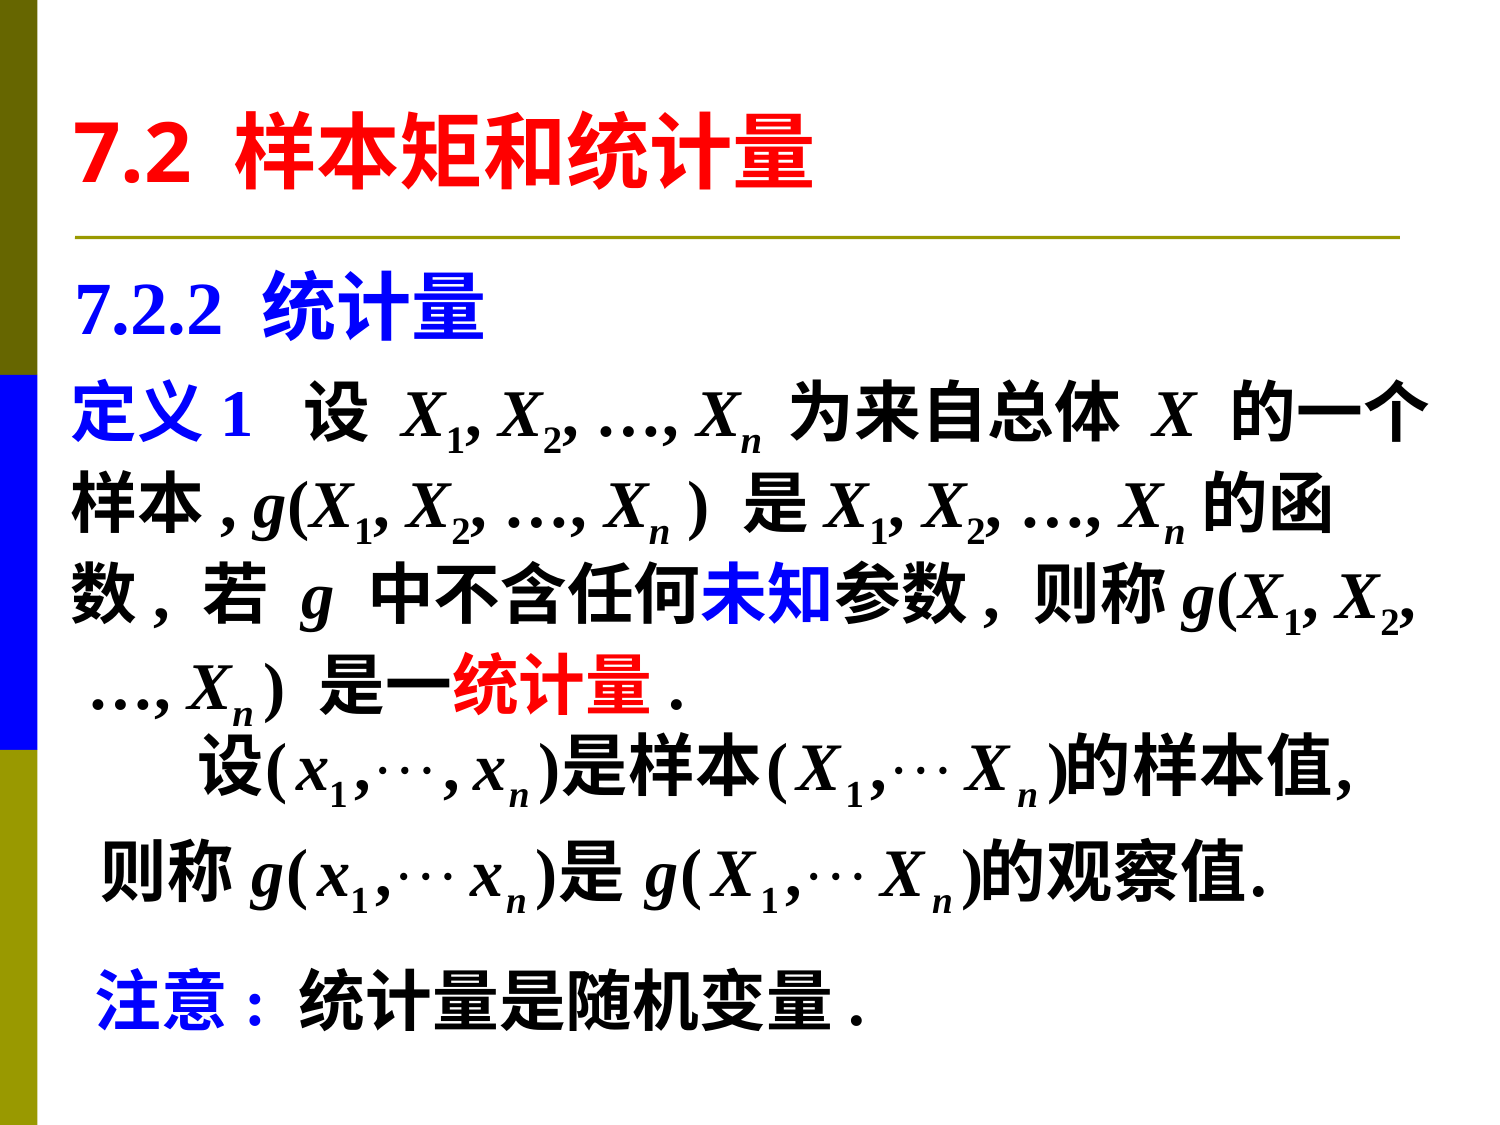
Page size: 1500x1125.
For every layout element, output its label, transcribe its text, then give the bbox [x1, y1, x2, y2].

text_box 7.2.2 统计量 [59, 251, 518, 357]
text_box 7.2 样本矩和统计量 [58, 92, 832, 207]
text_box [100, 835, 1267, 919]
text_box 定义1 设 X1, X2, …, Xn 为来自总体 X 的一个 样本, g(X1, X2, …, Xn ) 是X1, X2, …, Xn的函 数, 若 g 中不含任何未知参数, 则称g(X1, X2, …, Xn ) 是一统计量. [56, 362, 1476, 742]
text_box 注意: 统计量是随机变量. [79, 951, 898, 1047]
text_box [194, 728, 1353, 813]
